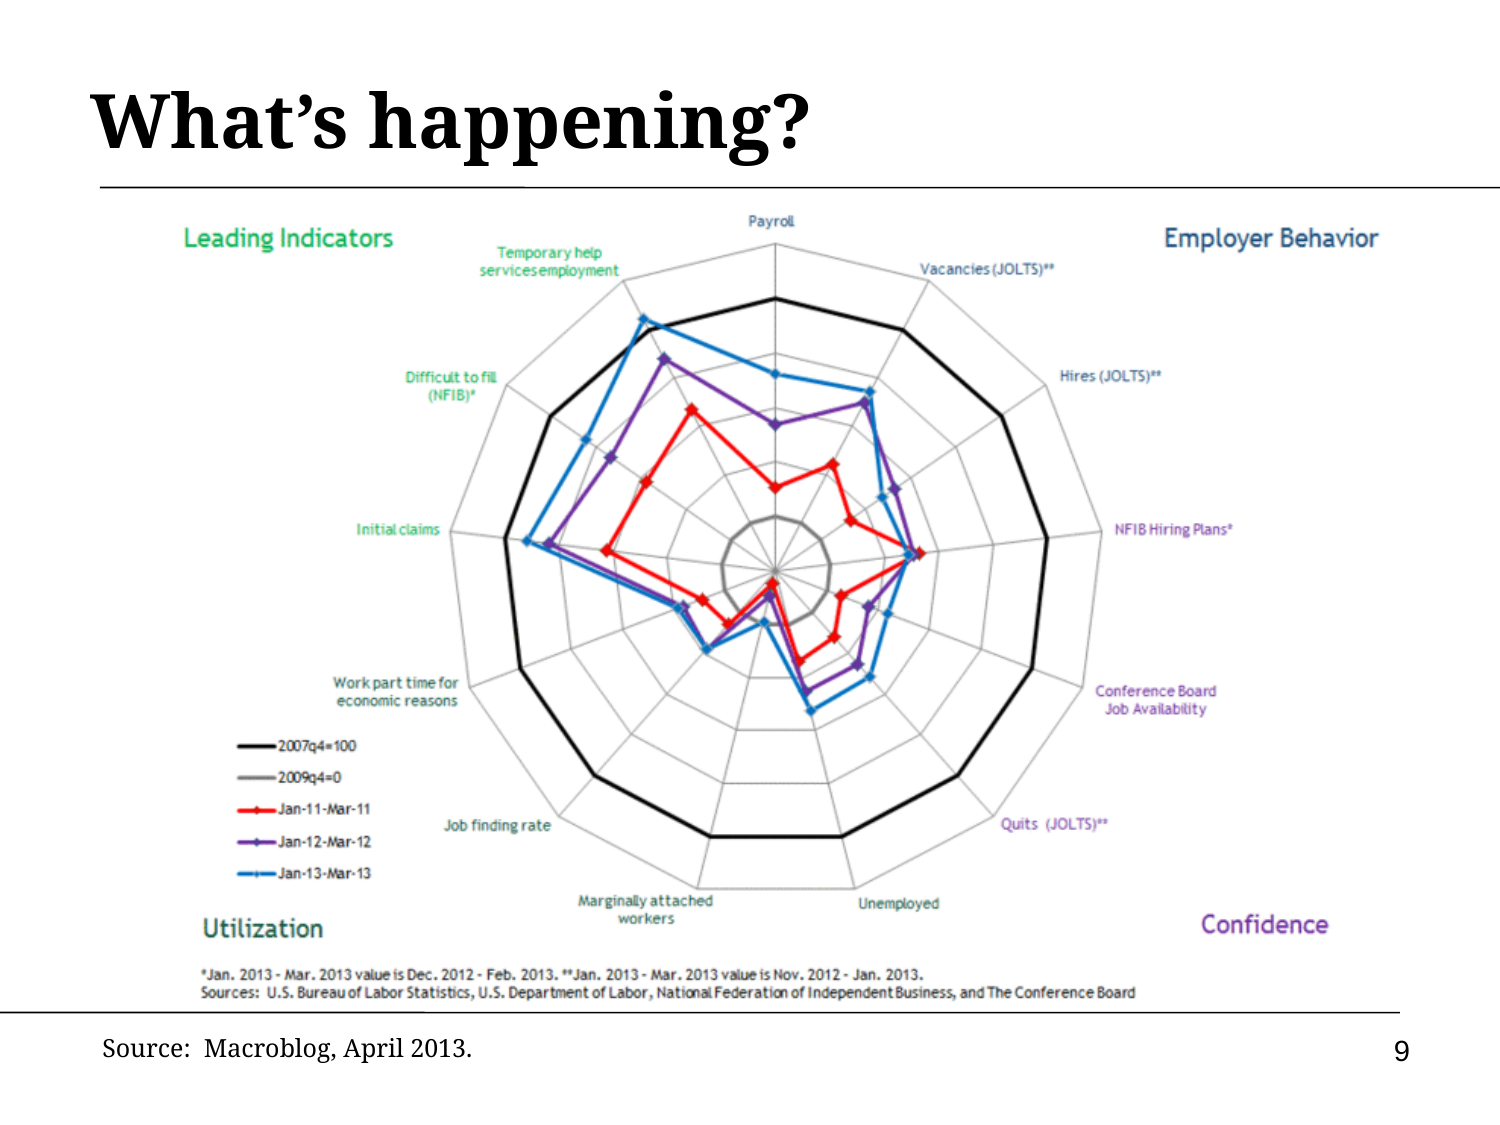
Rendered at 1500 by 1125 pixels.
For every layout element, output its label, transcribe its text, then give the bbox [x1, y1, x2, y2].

picture [174, 202, 1388, 1010]
title What’s happening? [74, 49, 1426, 188]
slide_number 9 [1074, 1024, 1426, 1103]
text_box Source: Macroblog, April 2013. [87, 1025, 813, 1070]
